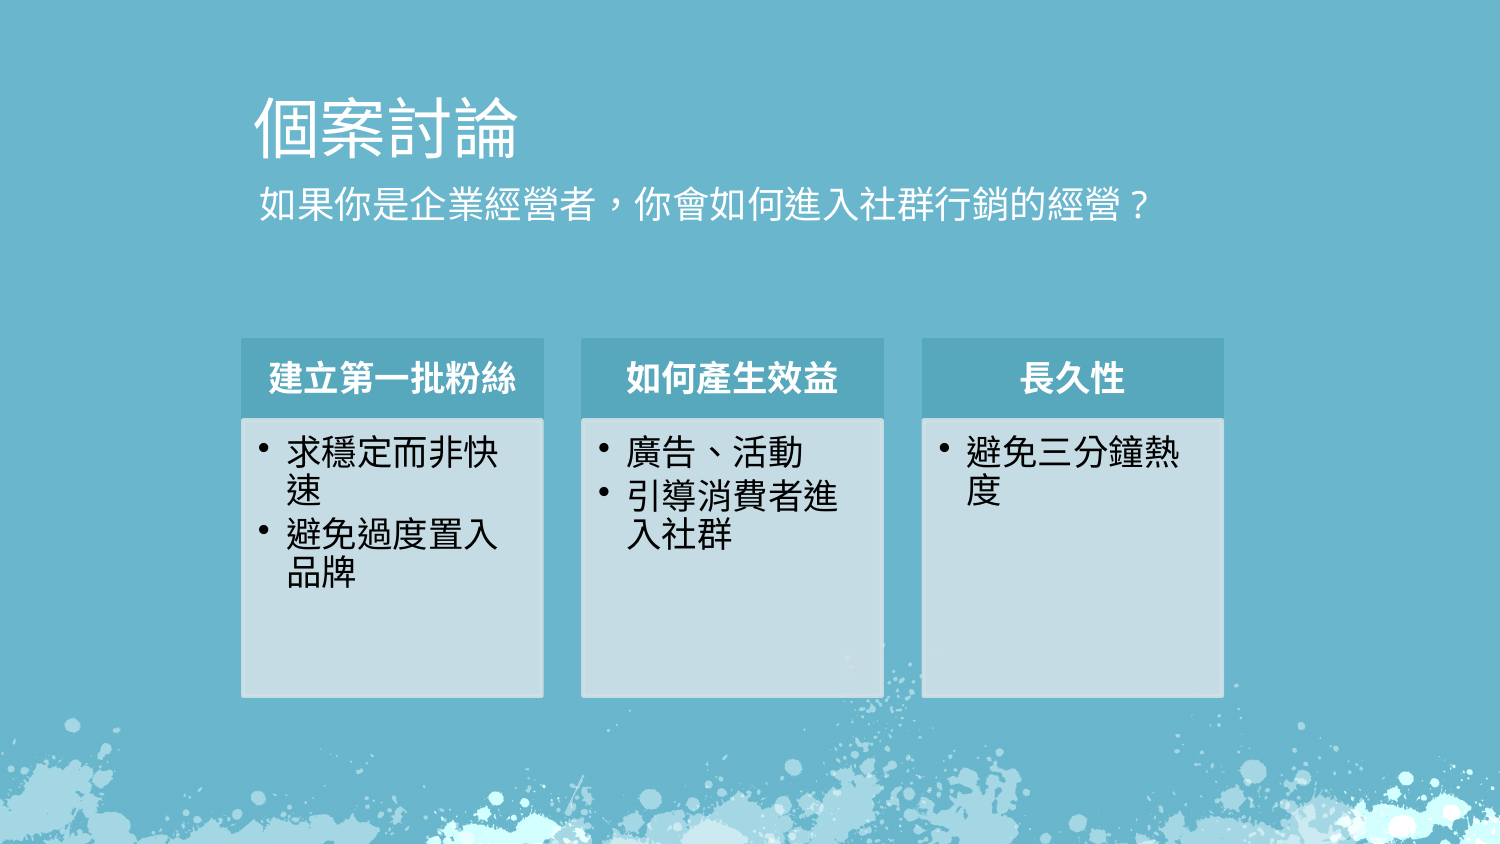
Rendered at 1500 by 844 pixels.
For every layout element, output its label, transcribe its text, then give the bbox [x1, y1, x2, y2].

text_box 如果你是企業經營者，你會如何進入社群行銷的經營? [245, 173, 1163, 234]
list 個案討論 [147, 79, 626, 174]
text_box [242, 256, 1223, 780]
picture [0, 0, 1500, 844]
